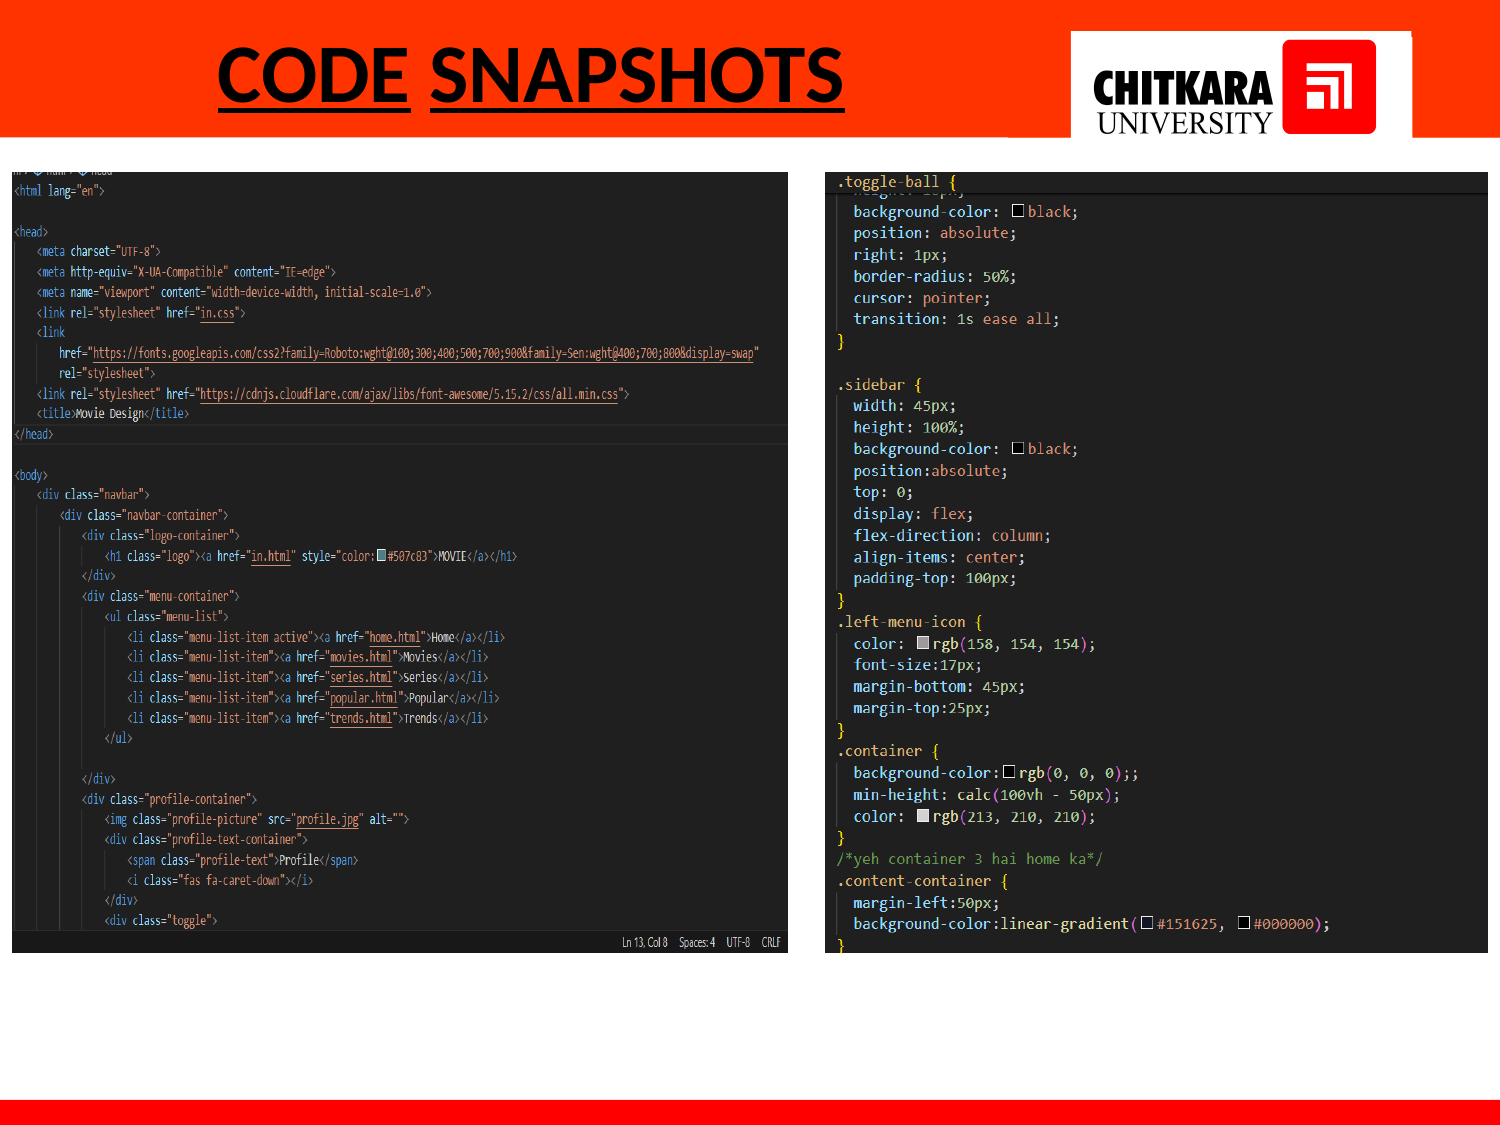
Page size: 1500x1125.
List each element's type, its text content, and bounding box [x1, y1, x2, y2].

title CODE SNAPSHOTS [0, 0, 1063, 138]
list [12, 172, 788, 953]
picture [1074, 37, 1391, 138]
picture [824, 172, 1488, 953]
